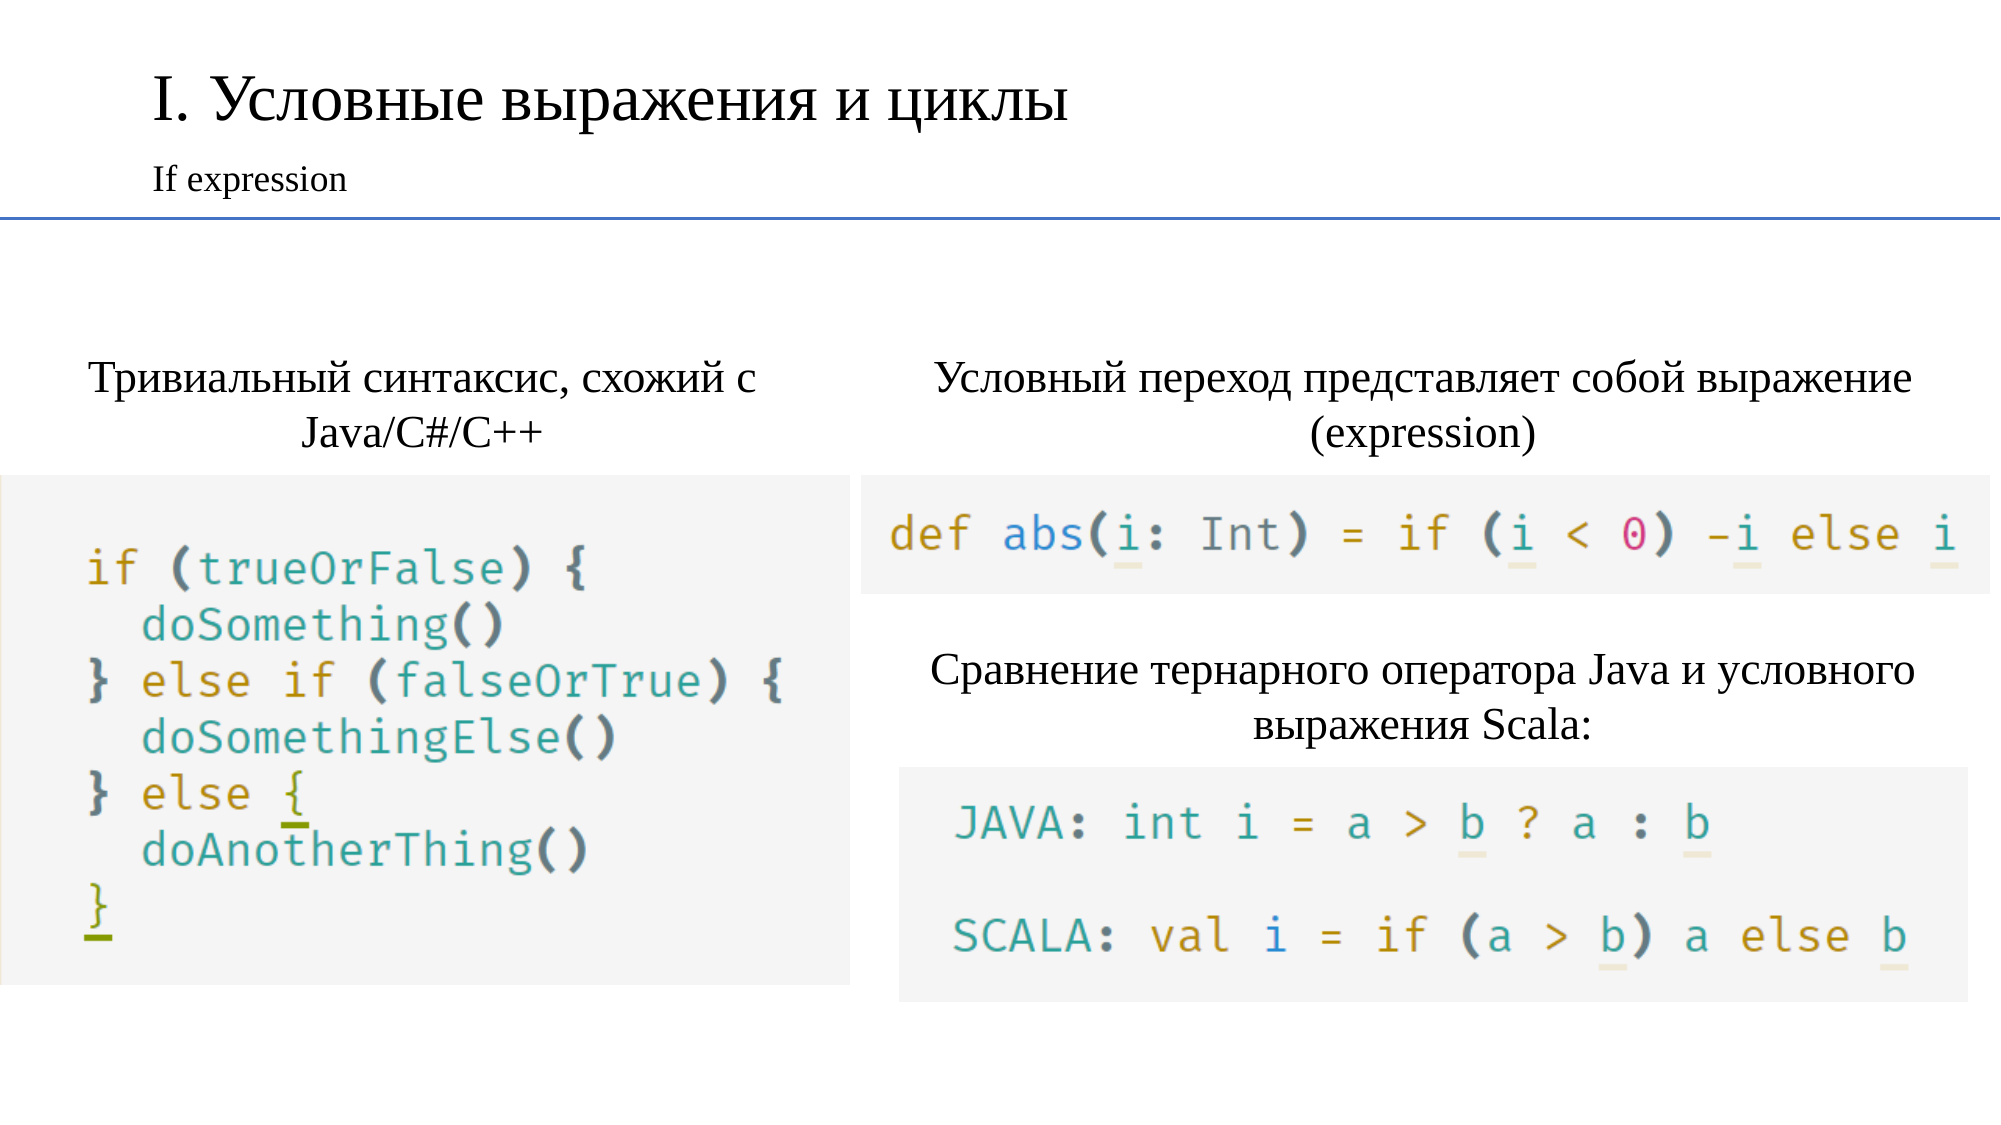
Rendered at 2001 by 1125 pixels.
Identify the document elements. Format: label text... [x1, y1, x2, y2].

title I. Условные выражения и циклы [137, 59, 1863, 139]
picture [899, 767, 1968, 1003]
text_box Сравнение тернарного оператора Java и условного выражения Scala: [867, 631, 1979, 757]
picture [861, 475, 1990, 594]
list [0, 475, 850, 985]
text_box Тривиальный синтаксис, схожий с Java/C#/C++ [0, 338, 848, 464]
text_box If expression [137, 140, 1863, 217]
text_box Условный переход представляет собой выражение (expression) [867, 338, 1979, 464]
